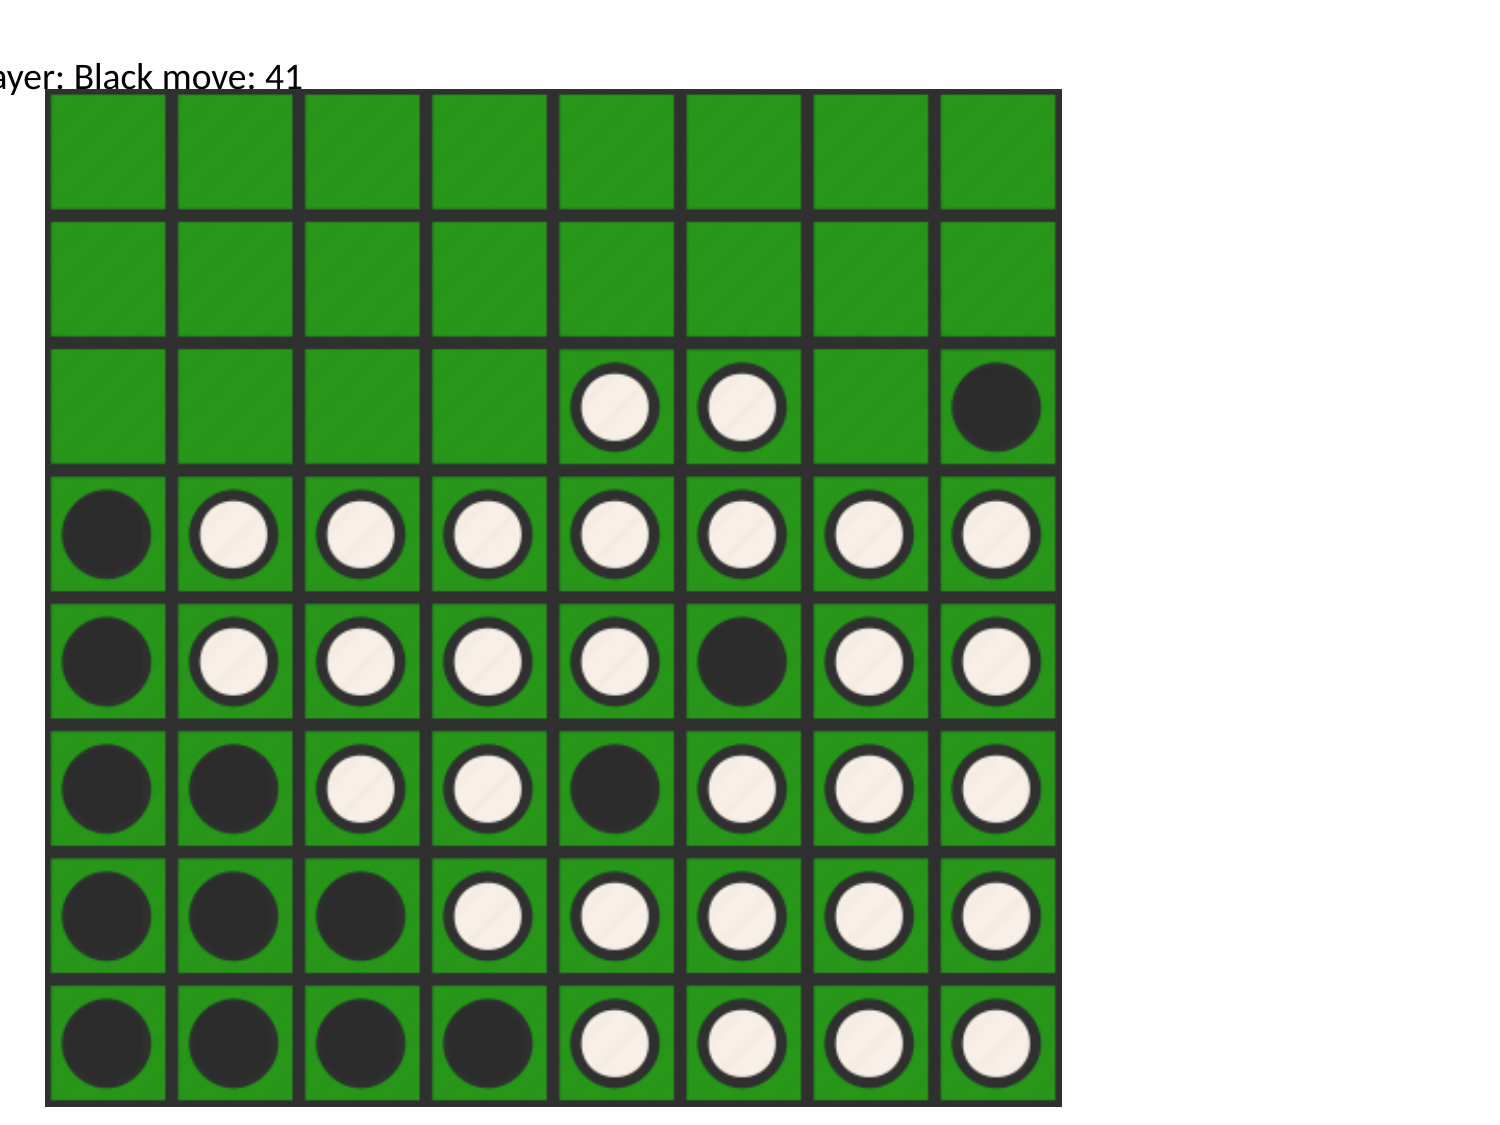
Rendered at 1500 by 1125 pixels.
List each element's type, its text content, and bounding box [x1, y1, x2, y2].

picture [44, 89, 1062, 1107]
text_box turn: 39 player: Black move: 41 [0, 44, 319, 105]
